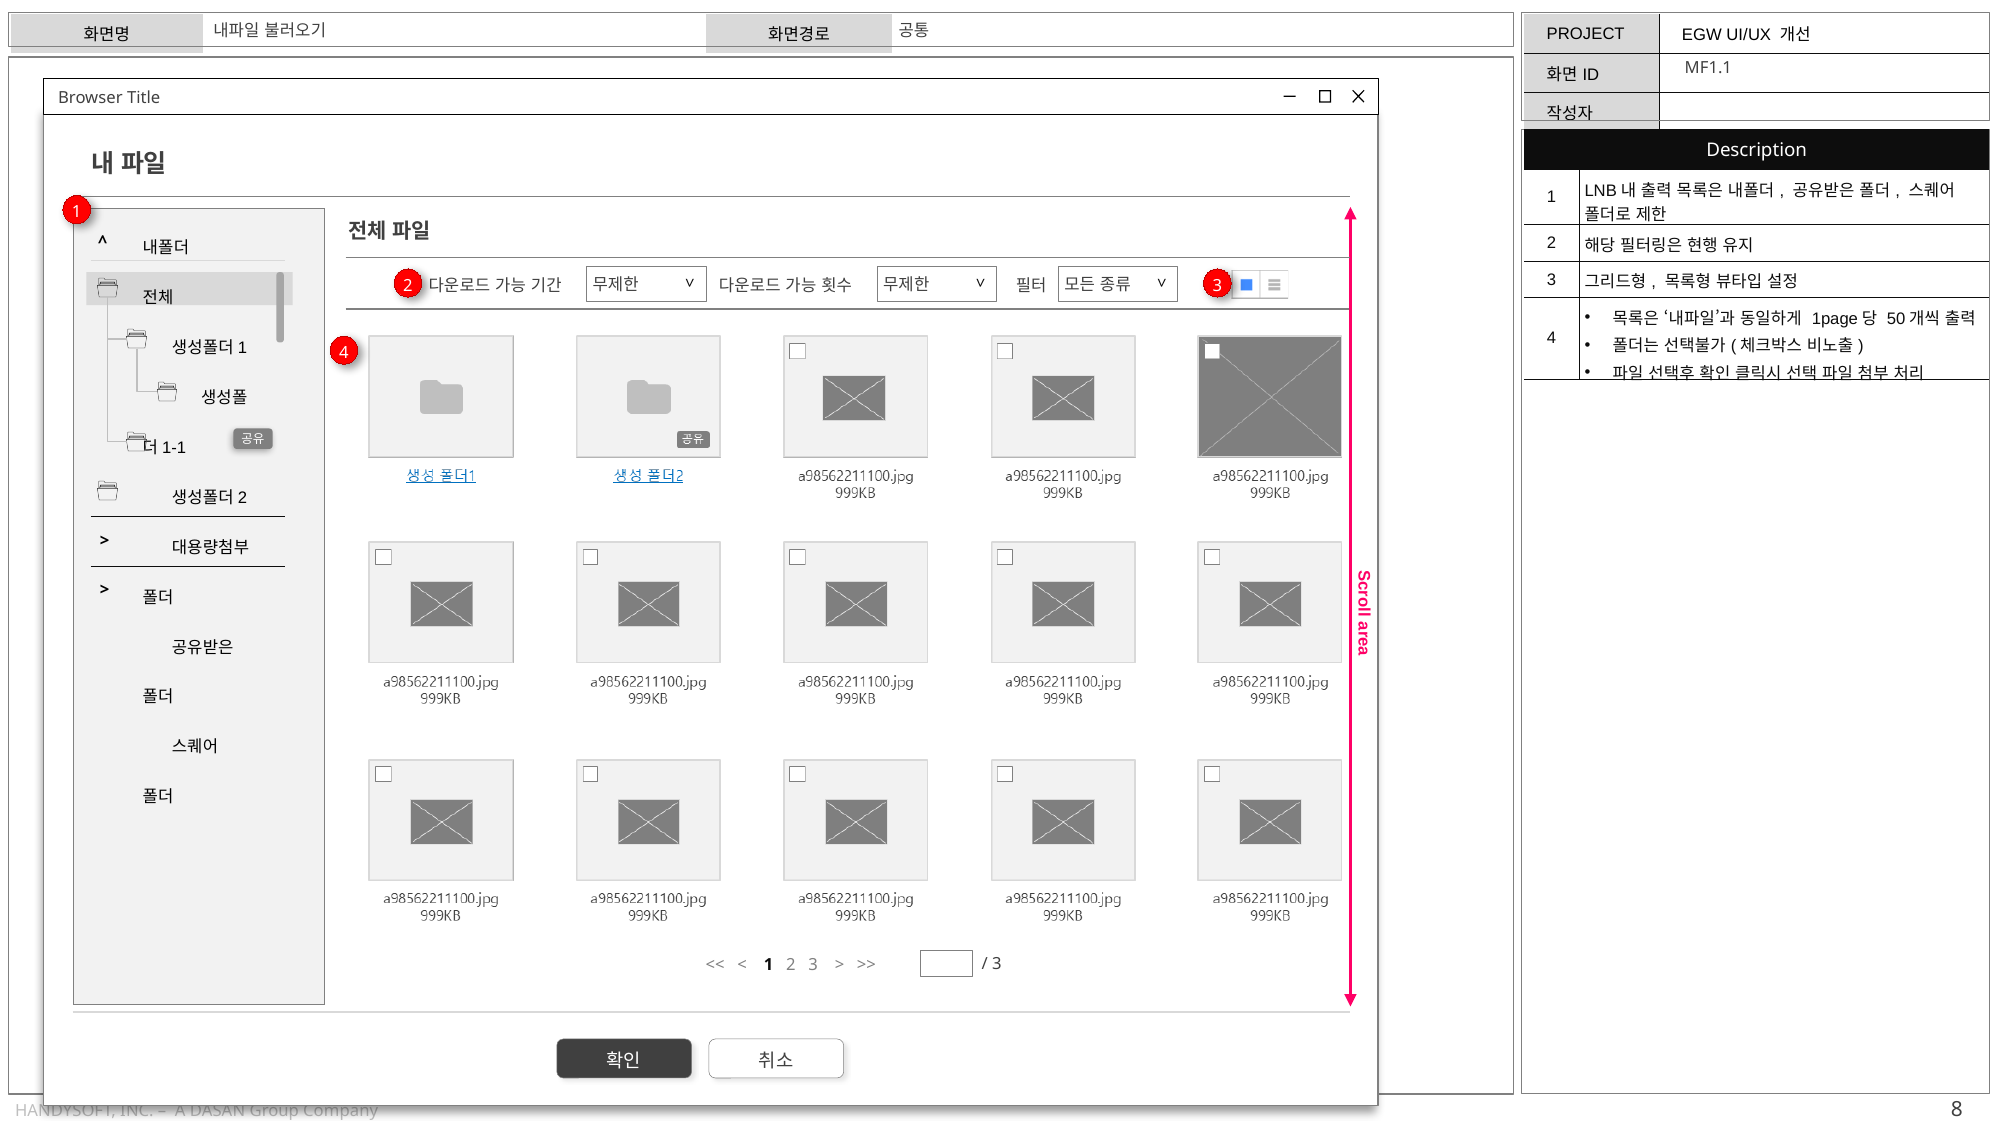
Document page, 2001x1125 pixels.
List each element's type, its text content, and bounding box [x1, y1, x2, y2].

text_box Scroll area [1355, 579, 1379, 647]
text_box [1005, 266, 1183, 302]
text_box 2 [394, 268, 412, 298]
table_cell LNB내 출력 목록은 내폴더, 공유받은 폴더, 스퀘어 폴더로 제한 [1580, 170, 1989, 224]
text_box MF1.1 [1678, 49, 1964, 85]
table_cell 그리드형, 목록형 뷰타입 설정 [1580, 262, 1989, 297]
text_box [651, 949, 1013, 977]
text_box 3 [1203, 268, 1226, 298]
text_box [1283, 89, 1365, 104]
text_box Browser Title [41, 76, 1380, 117]
text_box 내 파일 [85, 146, 194, 179]
table_cell 4 [1524, 298, 1579, 379]
text_box [73, 208, 325, 1005]
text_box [1231, 266, 1289, 301]
picture [368, 334, 1343, 932]
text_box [416, 266, 702, 302]
table_cell 2 [1524, 225, 1579, 261]
table_cell 3 [1524, 262, 1579, 297]
table_cell 1 [1524, 170, 1579, 224]
text_box 1 [62, 196, 79, 224]
text_box 취소 [708, 1038, 844, 1078]
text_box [84, 199, 293, 620]
table_header Description [1524, 129, 1989, 169]
text_box 전체 파일 [342, 214, 452, 247]
table_cell 목록은 ‘내파일’과 동일하게 1page당 50개씩 출력 폴더는 선택불가(체크박스 비노출) 파일 선택후 확인 클릭시 선택 파일 첨부 처리 [1580, 298, 1989, 379]
table_cell 해당 필터링은 현행 유지 [1580, 225, 1989, 261]
text_box 4 [330, 336, 358, 365]
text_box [706, 266, 1001, 302]
text_box 공통 [892, 11, 1178, 48]
text_box [41, 117, 1380, 1108]
text_box 확인 [556, 1038, 692, 1078]
text_box 내파일 불러오기 [201, 13, 352, 47]
